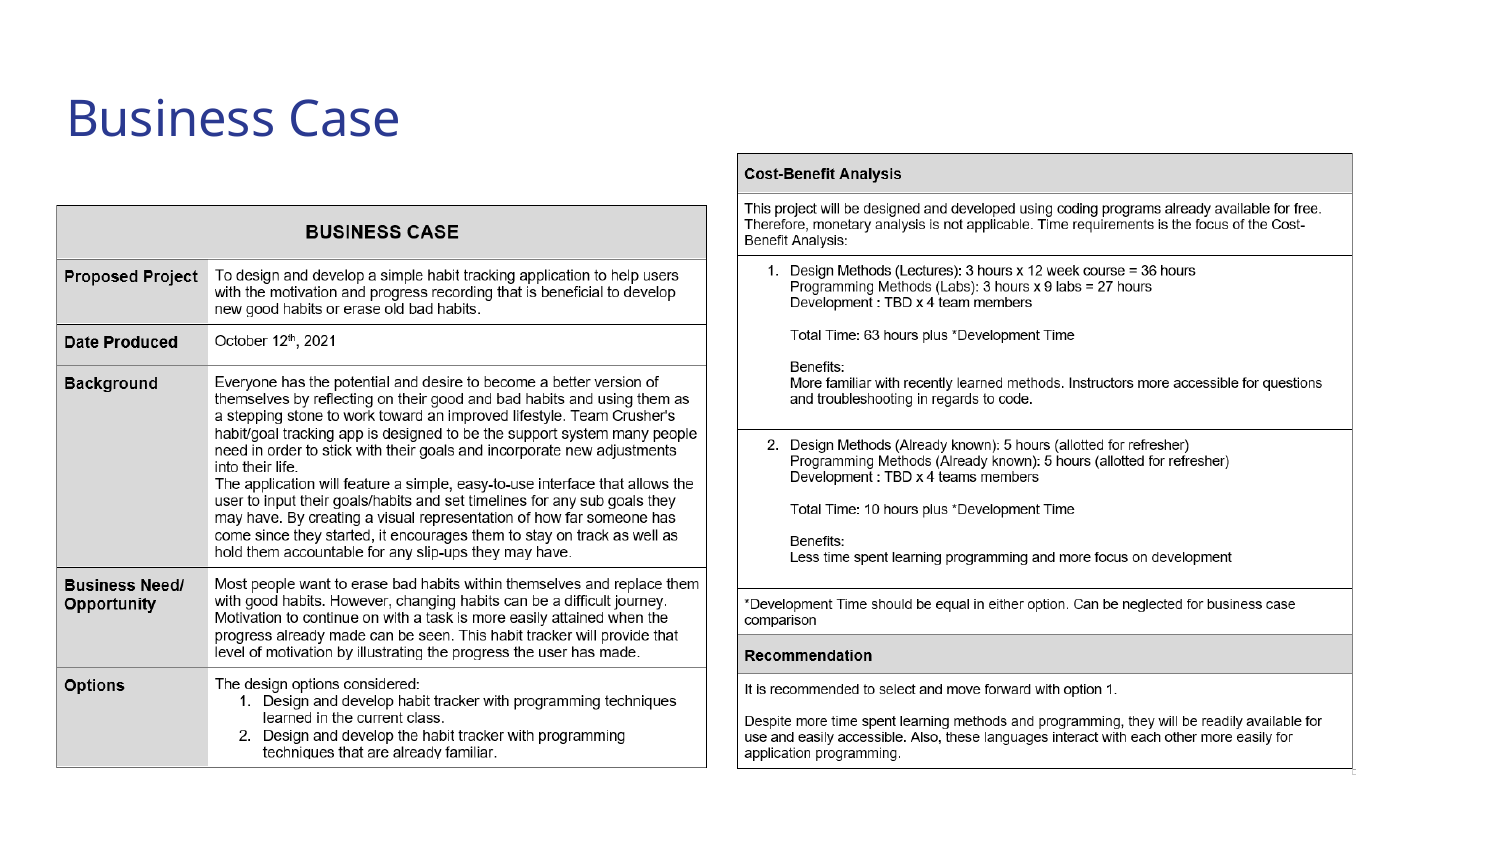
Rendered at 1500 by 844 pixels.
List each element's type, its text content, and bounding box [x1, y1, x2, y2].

title Business Case [51, 67, 1449, 167]
picture [731, 147, 1356, 775]
picture [50, 201, 708, 769]
